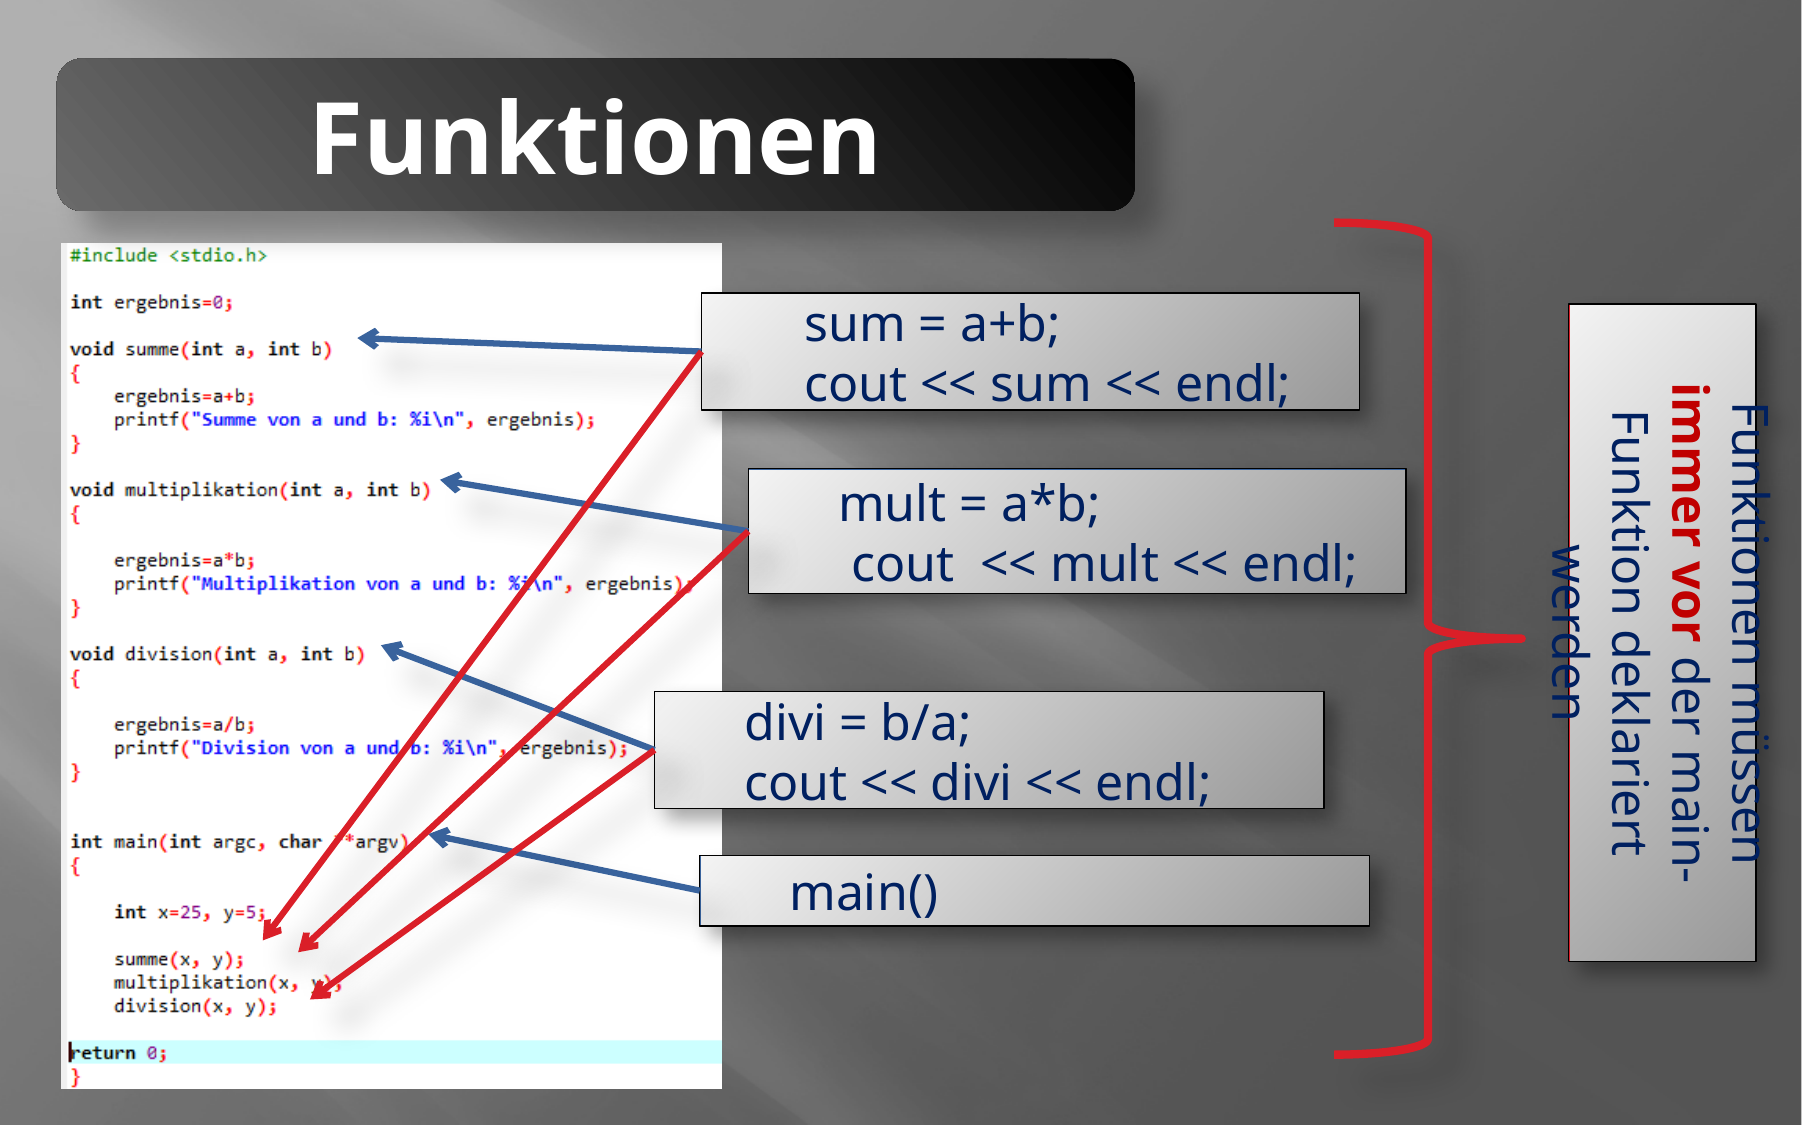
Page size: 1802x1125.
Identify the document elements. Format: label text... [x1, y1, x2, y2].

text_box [356, 337, 702, 351]
text_box Funktionen [56, 58, 1135, 211]
picture [61, 243, 722, 1090]
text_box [309, 749, 655, 1000]
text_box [262, 351, 702, 941]
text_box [297, 530, 749, 953]
text_box divi = b/a; cout << divi << endl; [792, 691, 1325, 809]
text_box Funktionen müssen immer vor der main-Funktion deklariert werden [1568, 303, 1757, 962]
text_box sum = a+b; cout << sum << endl; [764, 292, 1334, 411]
text_box mult = a*b; cout << mult << endl; [764, 468, 1334, 594]
text_box [1334, 219, 1525, 1058]
text_box main() [792, 855, 1334, 927]
